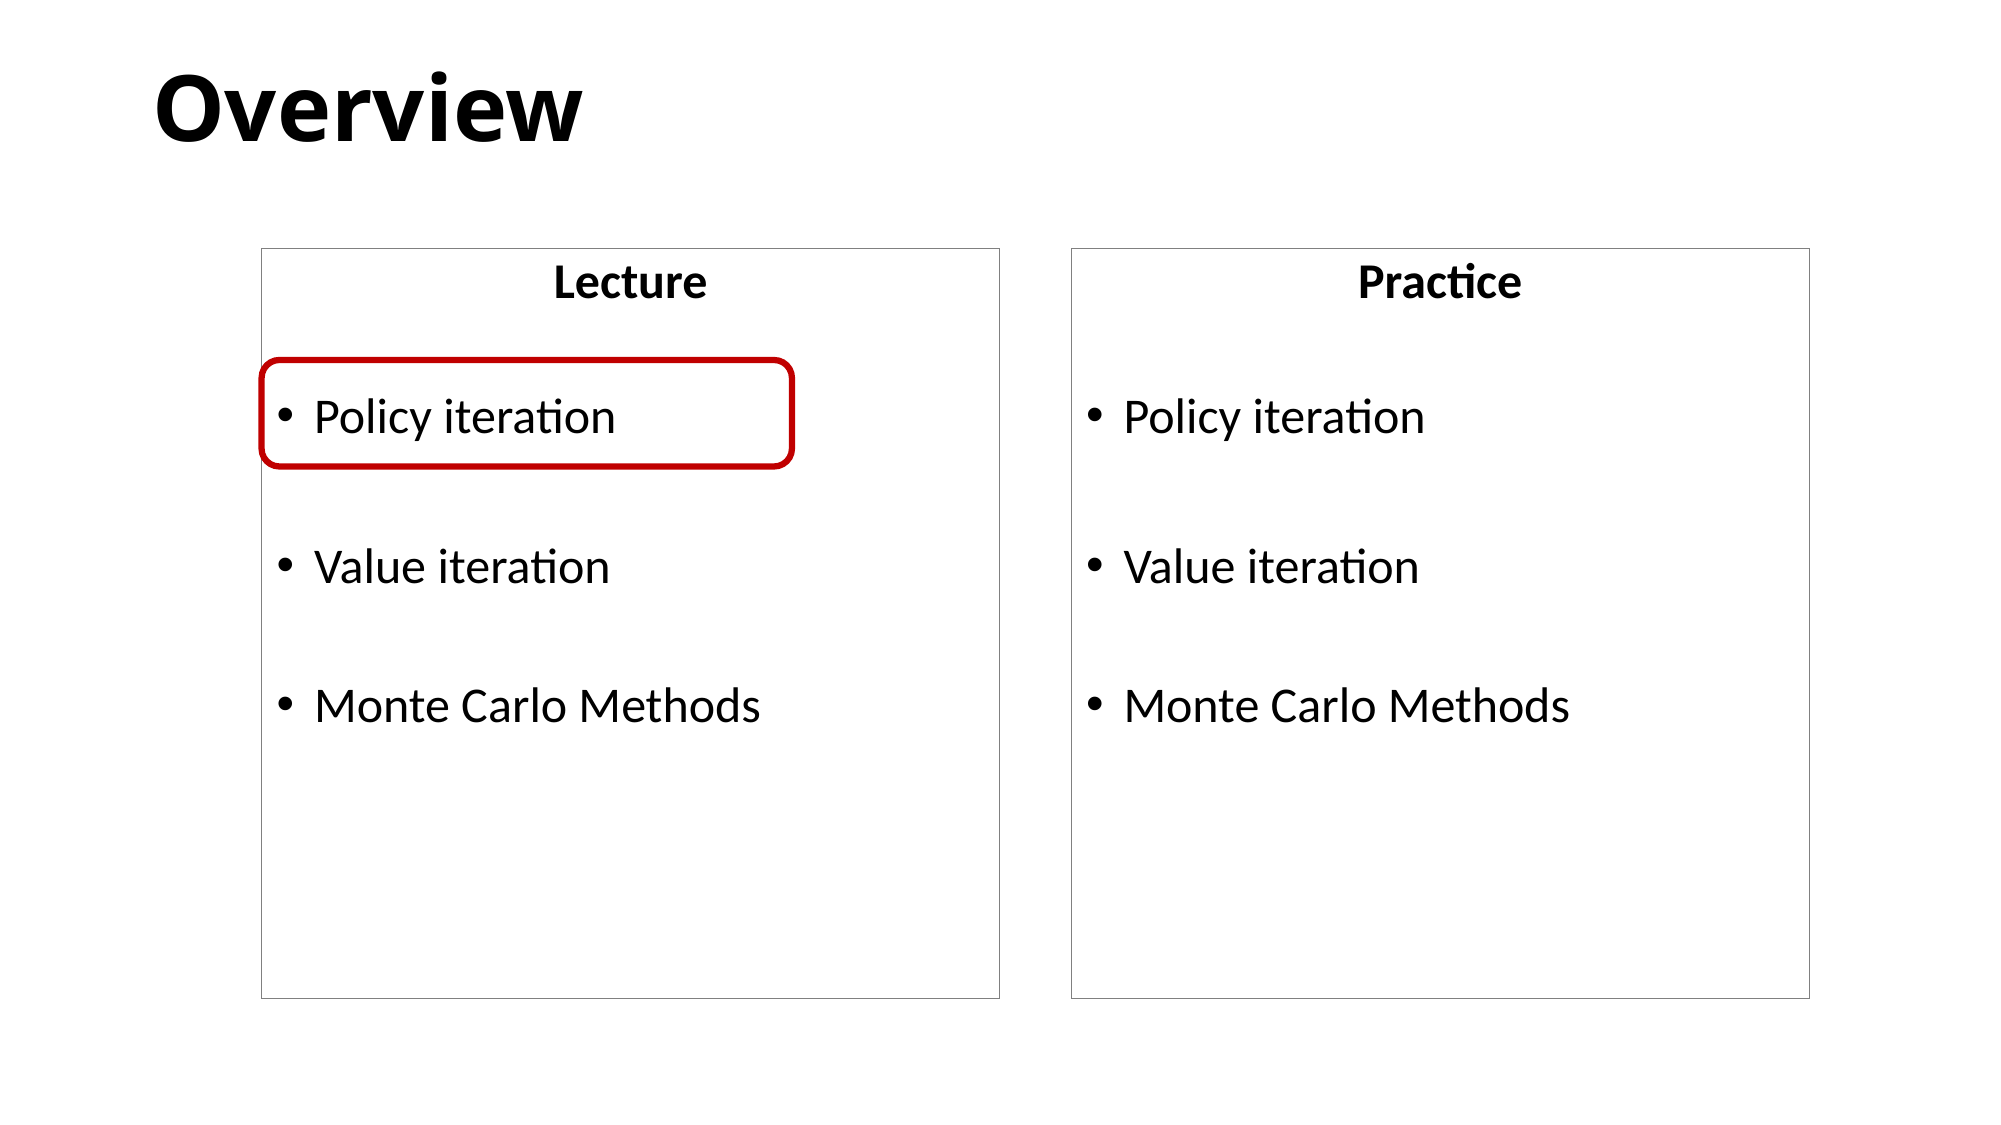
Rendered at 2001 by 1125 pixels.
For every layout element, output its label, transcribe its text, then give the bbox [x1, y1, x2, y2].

text_box [260, 358, 793, 468]
list Lecture Policy iteration Value iteration Monte Carlo Methods [261, 248, 1000, 999]
title Overview [137, 3, 1863, 221]
text_box Practice Policy iteration Value iteration Monte Carlo Methods [1071, 248, 1810, 999]
